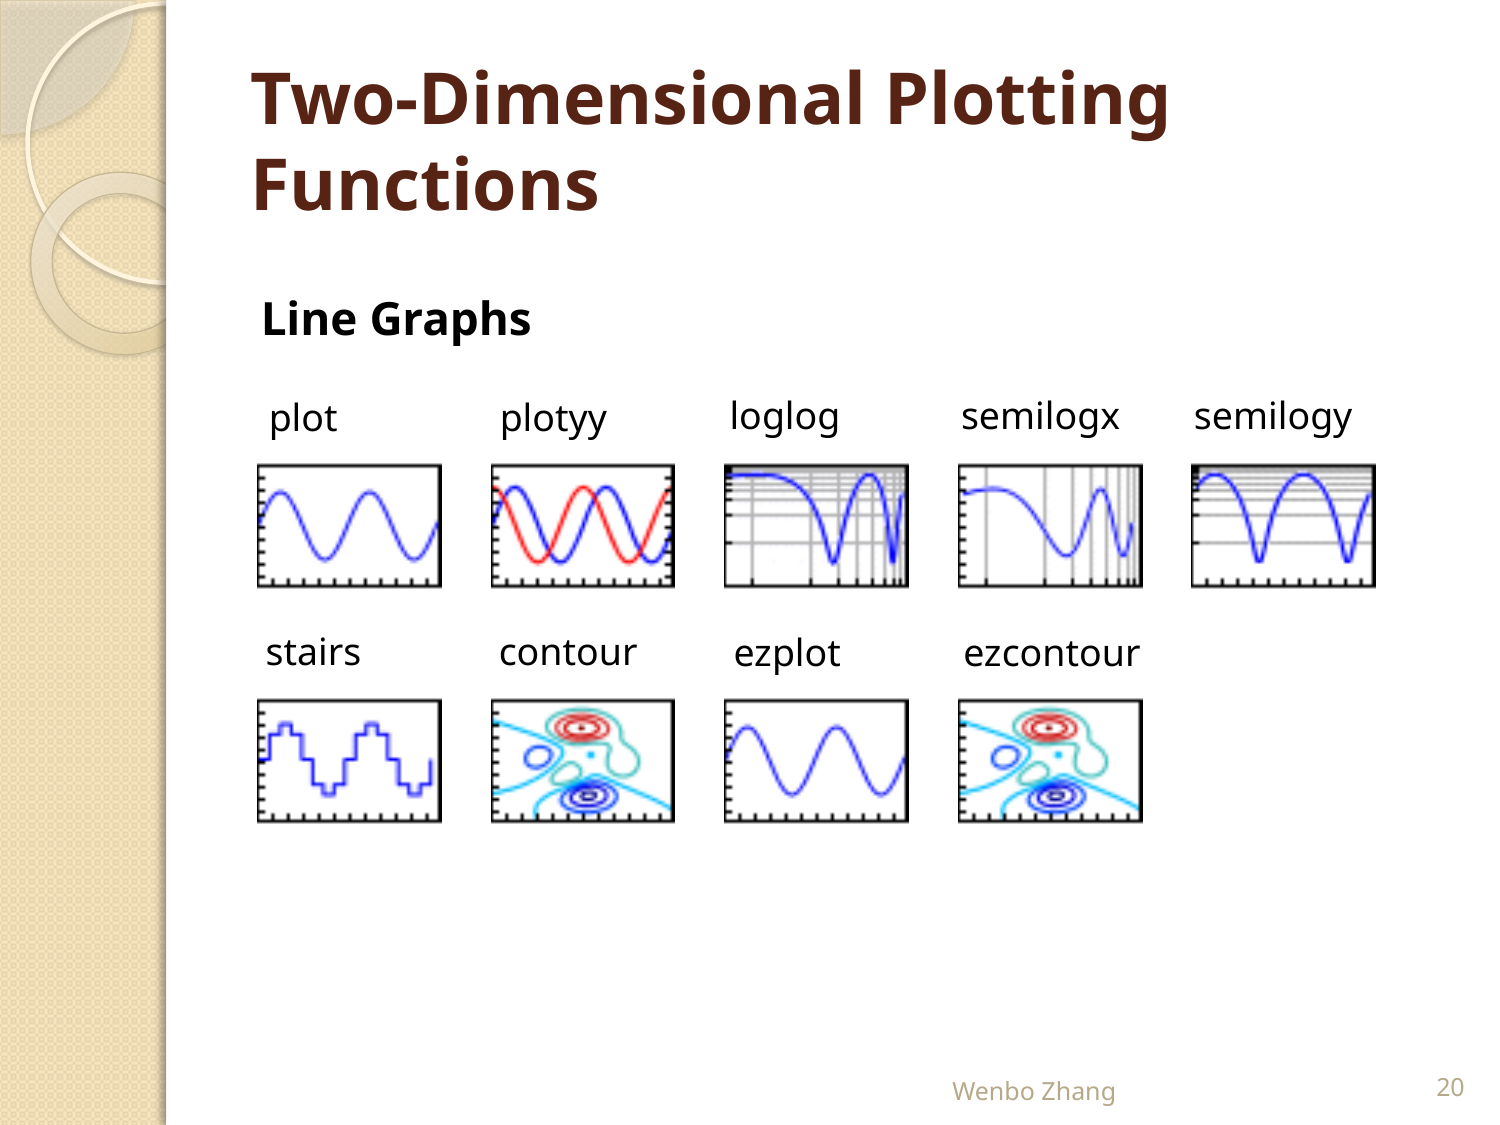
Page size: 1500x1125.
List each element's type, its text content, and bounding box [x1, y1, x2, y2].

text_box Line Graphs [246, 281, 1430, 352]
title Two-Dimensional Plotting Functions [235, 45, 1466, 233]
slide_number 20 [1413, 1034, 1488, 1113]
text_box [724, 384, 909, 833]
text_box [1191, 384, 1376, 598]
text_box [257, 386, 442, 833]
footer Wenbo Zhang [937, 1034, 1413, 1113]
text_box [491, 386, 676, 833]
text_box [958, 384, 1147, 833]
